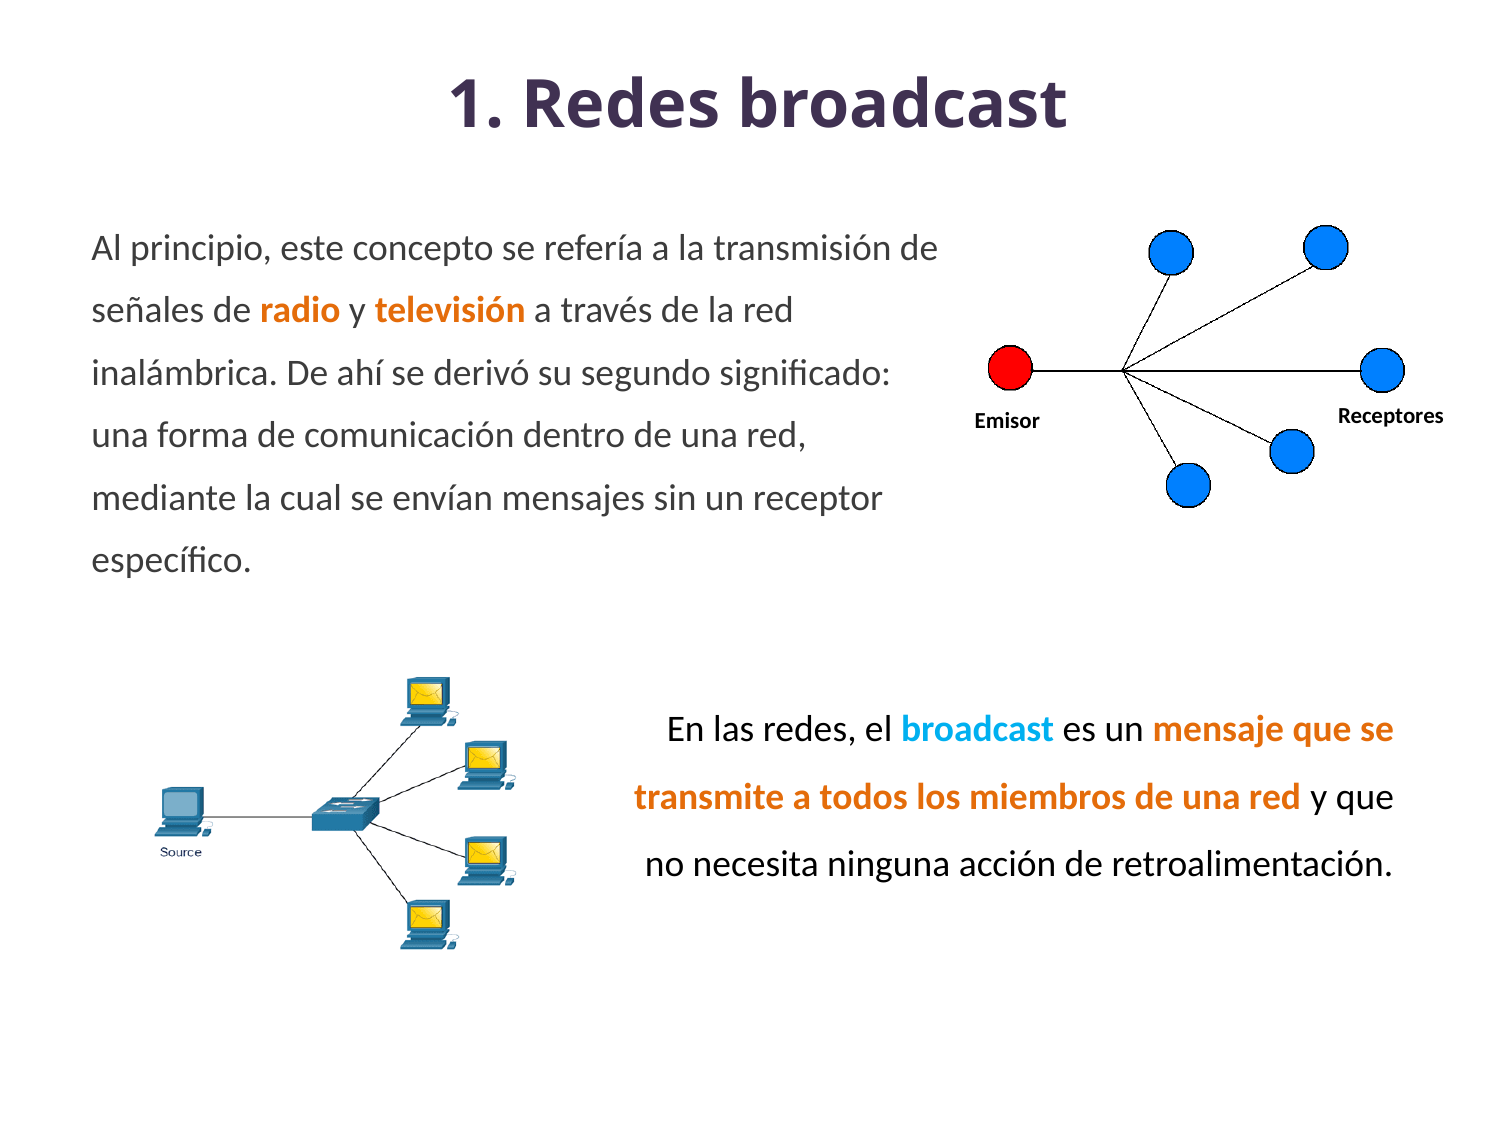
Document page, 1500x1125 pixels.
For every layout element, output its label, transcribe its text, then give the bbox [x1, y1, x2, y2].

text_box En las redes, el broadcast es un mensaje que se transmite a todos los miembros de una red y que no necesita ninguna acción de retroalimentación. [605, 674, 1409, 892]
picture [148, 673, 520, 955]
text_box Al principio, este concepto se refería a la transmisión de señales de radio y televisión a través de la red inalámbrica. De ahí se derivó su segundo significado: una forma de comunicación dentro de una red, mediante la cual se envían mensajes sin un receptor específico. [76, 198, 877, 588]
text_box 1. Redes broadcast [14, 6, 1486, 195]
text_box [882, 187, 1484, 588]
